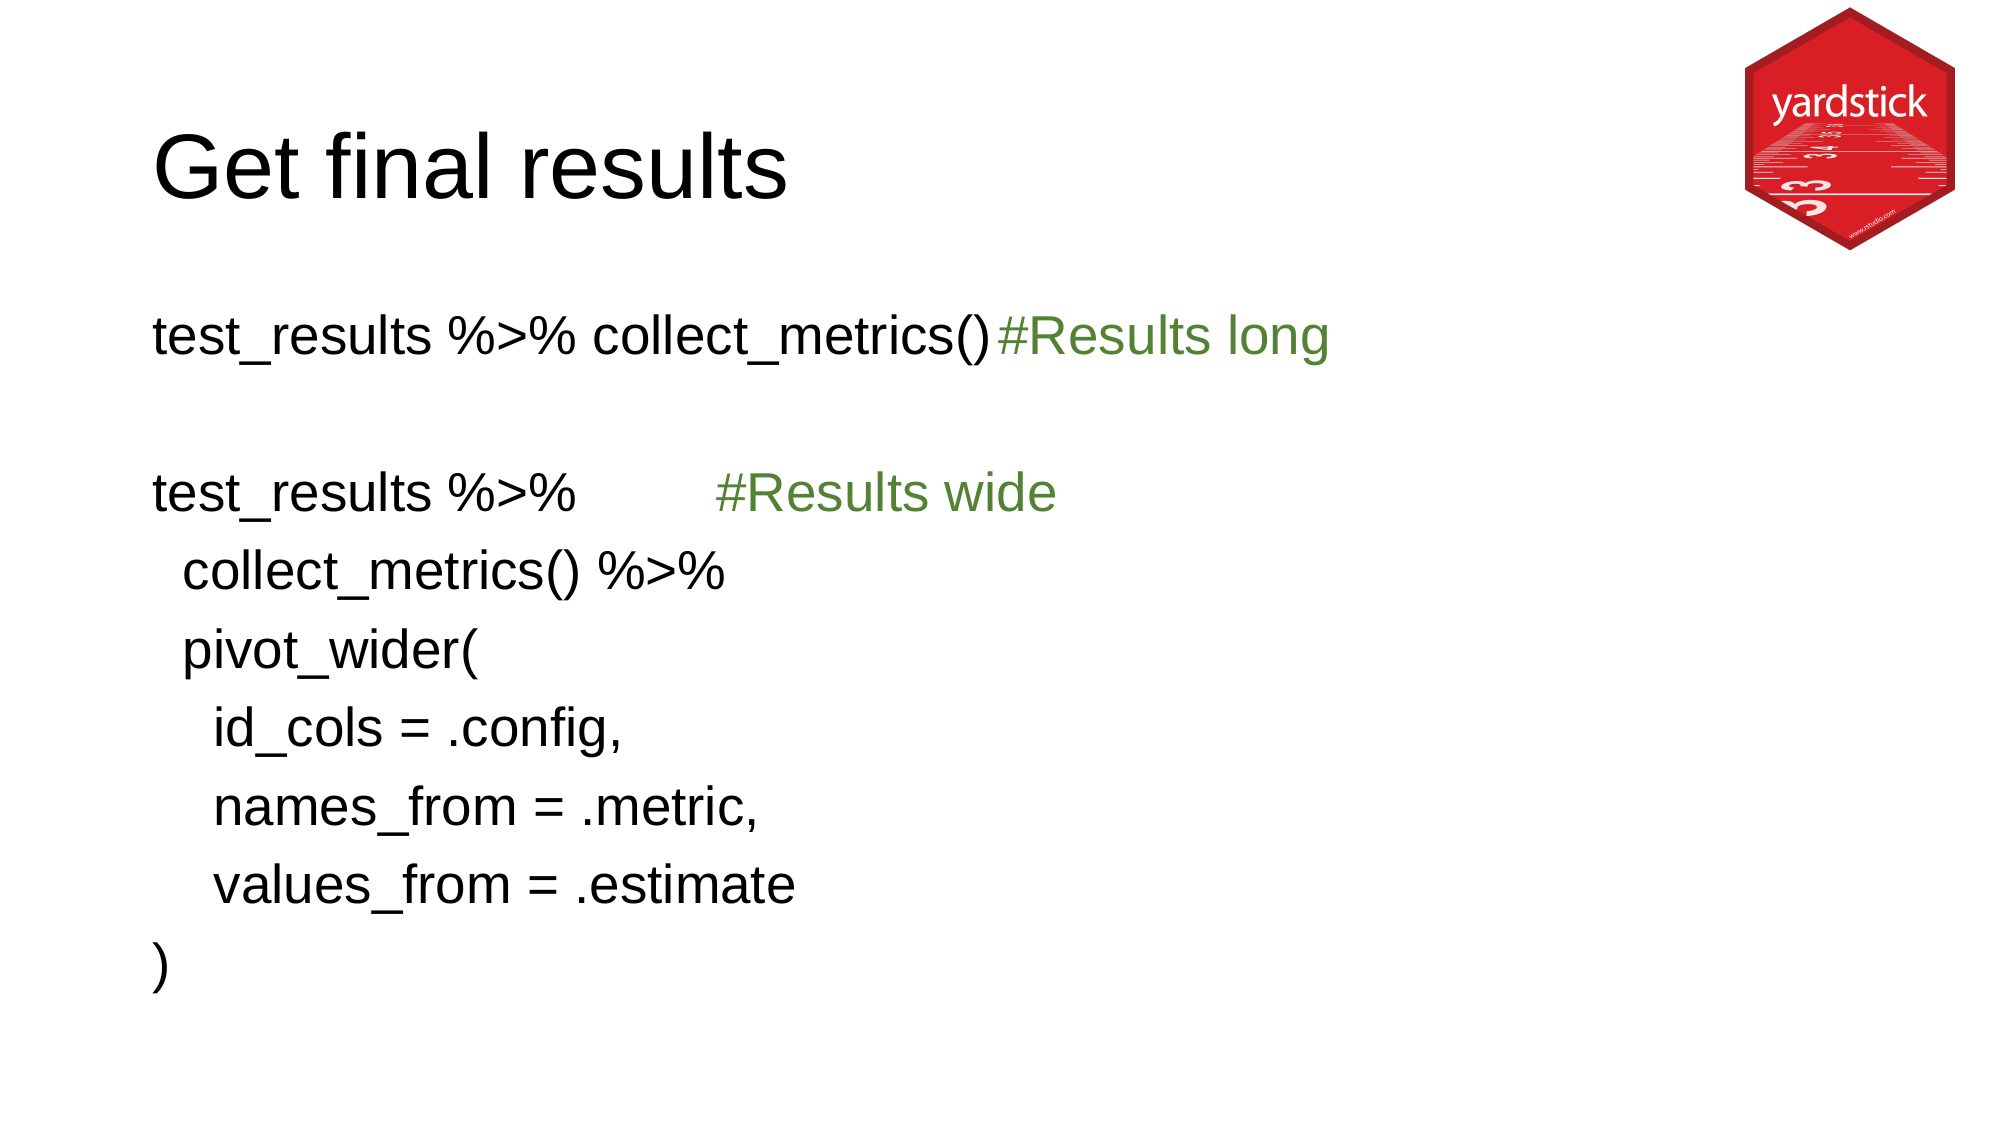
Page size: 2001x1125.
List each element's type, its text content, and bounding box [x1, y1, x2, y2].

picture [1745, 7, 1955, 251]
list test_results %>% collect_metrics() #Results long test_results %>% #Results wide collect_metrics() %>% pivot_wider( id_cols = .config, names_from = .metric, values_from = .estimate ) [137, 299, 1863, 1014]
title Get final results [137, 59, 1863, 278]
